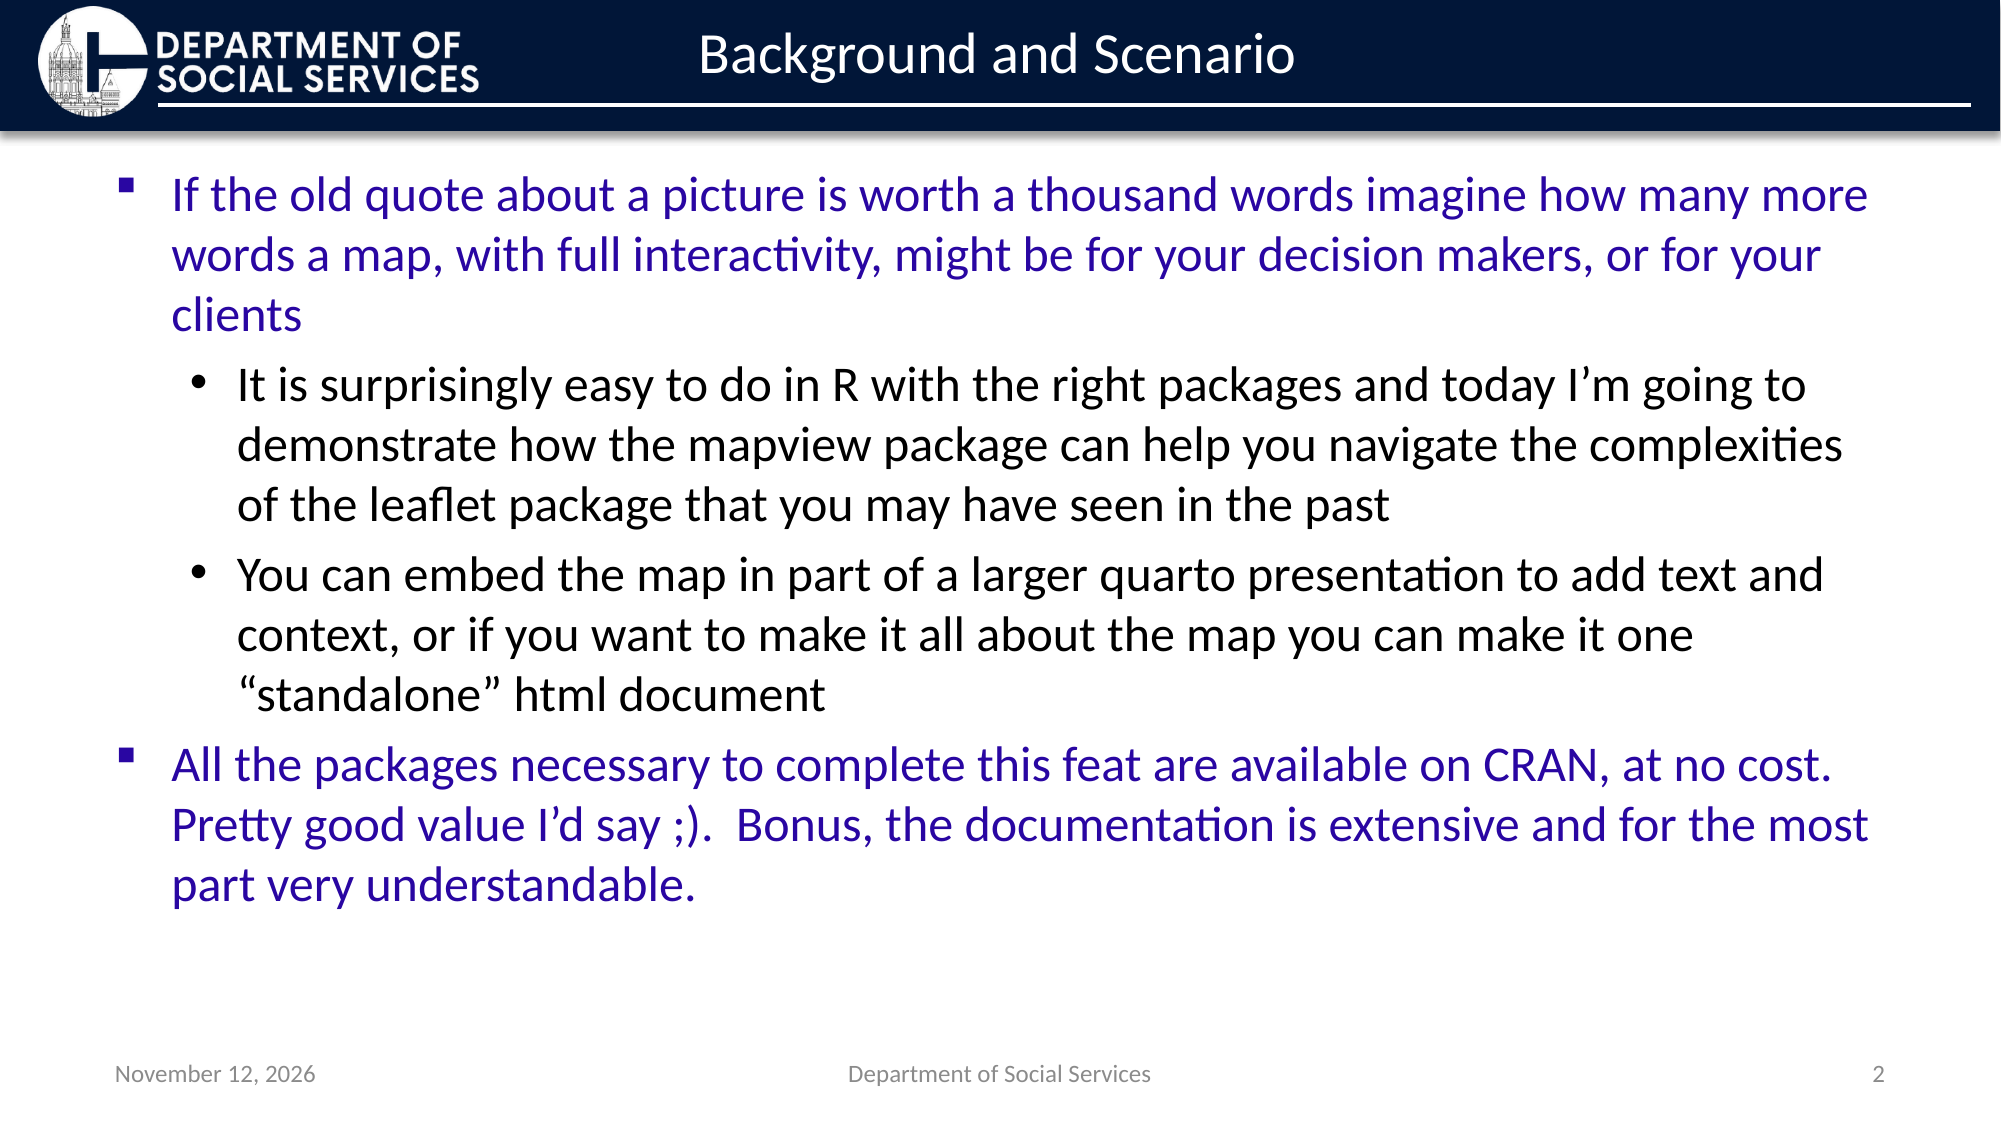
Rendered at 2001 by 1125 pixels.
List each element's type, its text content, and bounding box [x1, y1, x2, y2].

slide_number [99, 1042, 567, 1103]
picture [38, 6, 479, 117]
list If the old quote about a picture is worth a thousand words imagine how many more words a map, with full interactivity, might be for your decision makers, or for your clients It is surprisingly easy to do in R with the right packages and today I’m going to demonstrate how the mapview package can help you navigate the complexities of the leaflet package that you may have seen in the past You can embed the map in part of a larger quarto presentation to add text and context, or if you want to make it all about the map you can make it one “standalone” html document All the packages necessary to complete this feat are available on CRAN, at no cost. Pretty good value I’d say ;). Bonus, the documentation is extensive and for the most part very understandable. [99, 153, 1901, 1006]
footer Department of Social Services [683, 1042, 1317, 1103]
slide_number 2 [1433, 1042, 1900, 1103]
title Background and Scenario [683, 6, 1972, 95]
